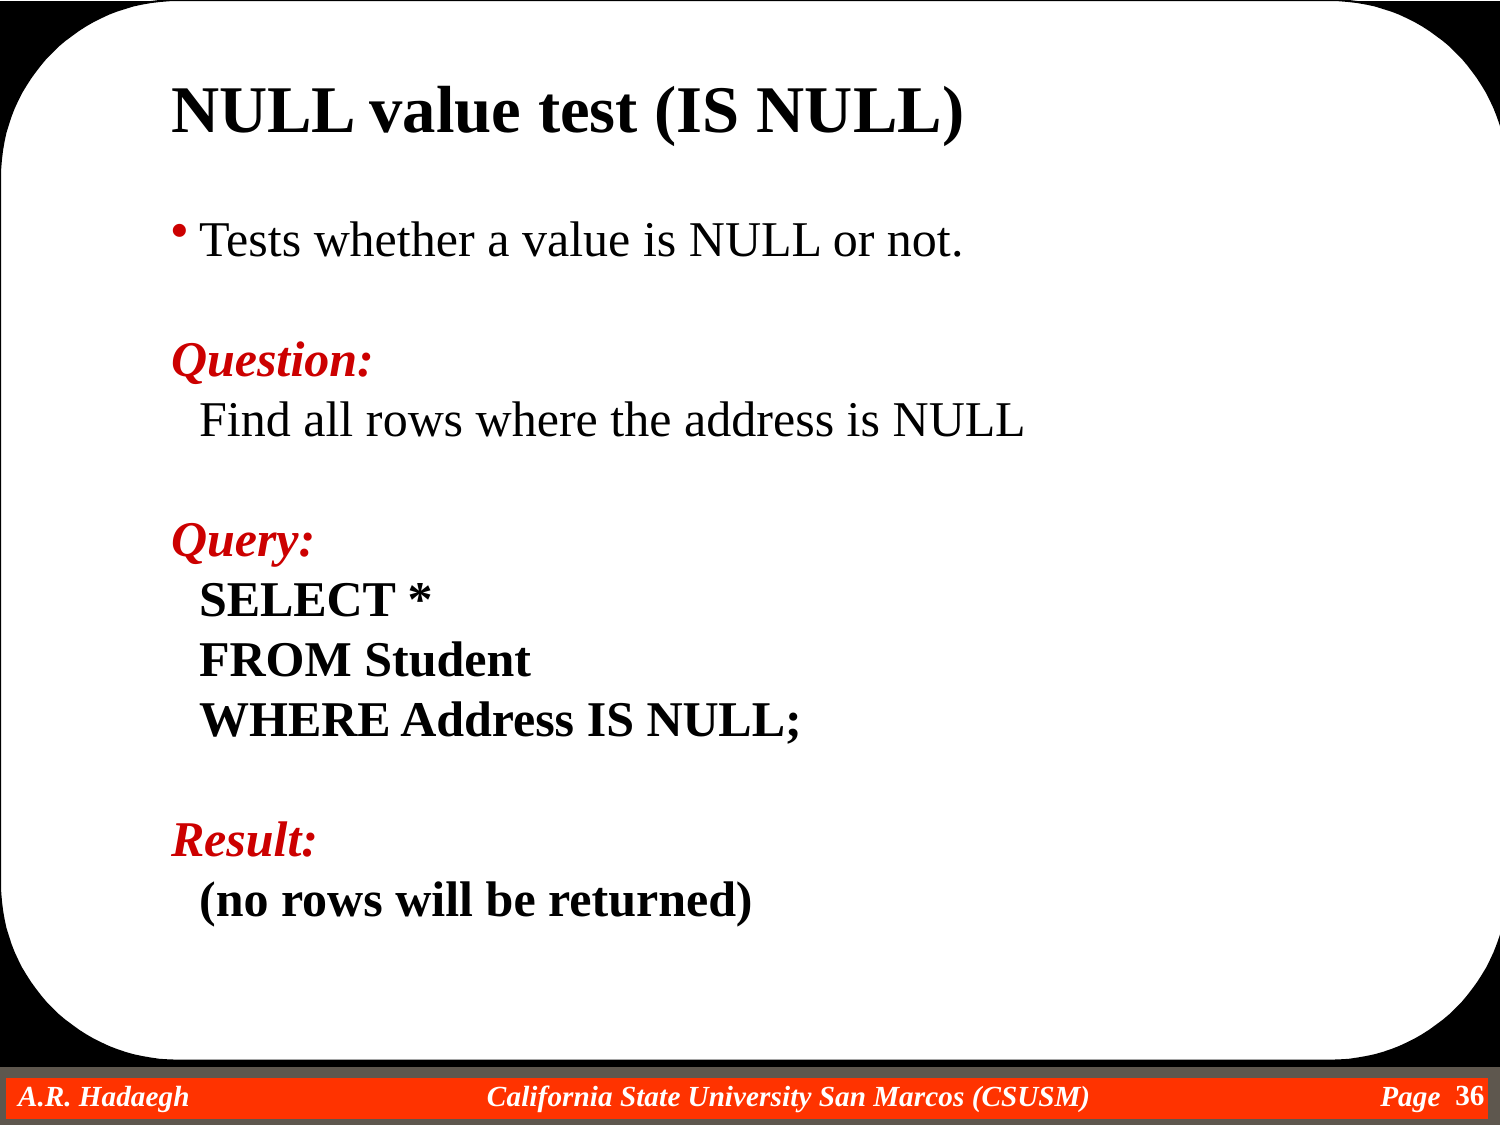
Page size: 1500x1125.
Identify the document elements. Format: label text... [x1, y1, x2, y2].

text_box NULL value test (IS NULL) Tests whether a value is NULL or not. Question: Find all rows where the address is NULL Query: SELECT * FROM Student WHERE Address IS NULL; Result: (no rows will be returned) [156, 58, 1258, 934]
slide_number 36 [1387, 1068, 1500, 1125]
